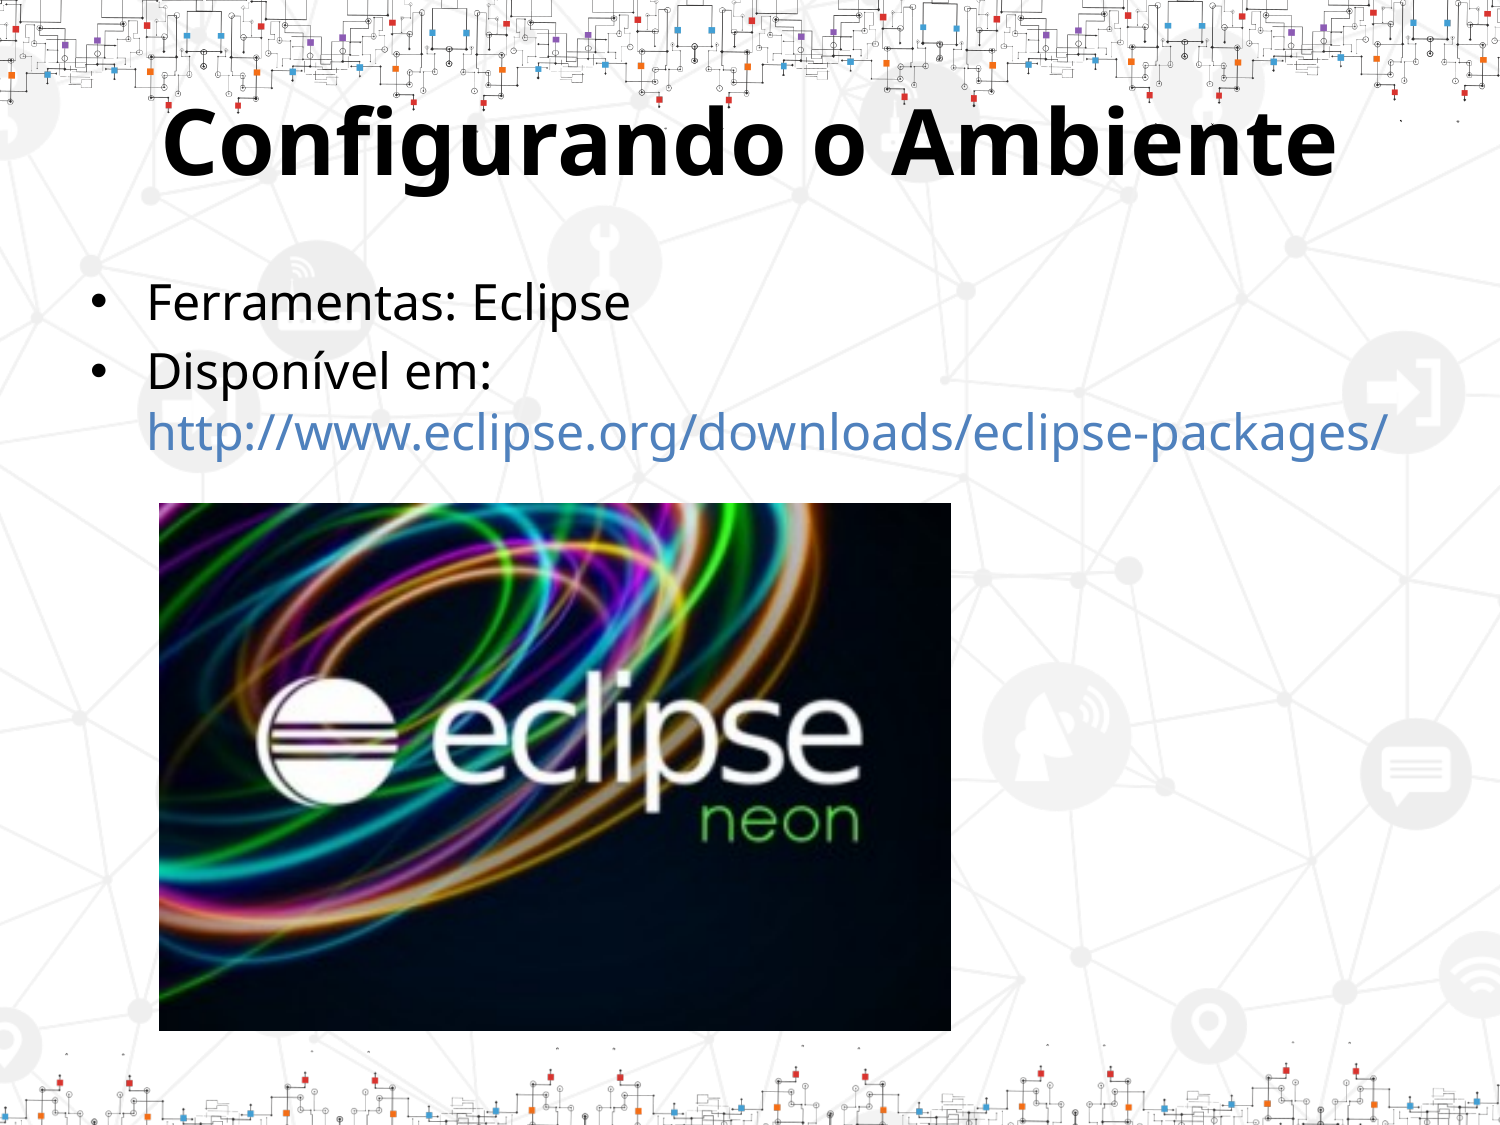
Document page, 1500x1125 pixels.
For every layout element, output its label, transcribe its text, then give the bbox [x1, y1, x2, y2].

title Configurando o Ambiente [75, 45, 1425, 233]
list Ferramentas: Eclipse Disponível em: http://www.eclipse.org/downloads/eclipse-packages/ [75, 262, 1425, 1005]
picture [0, 0, 1500, 1125]
